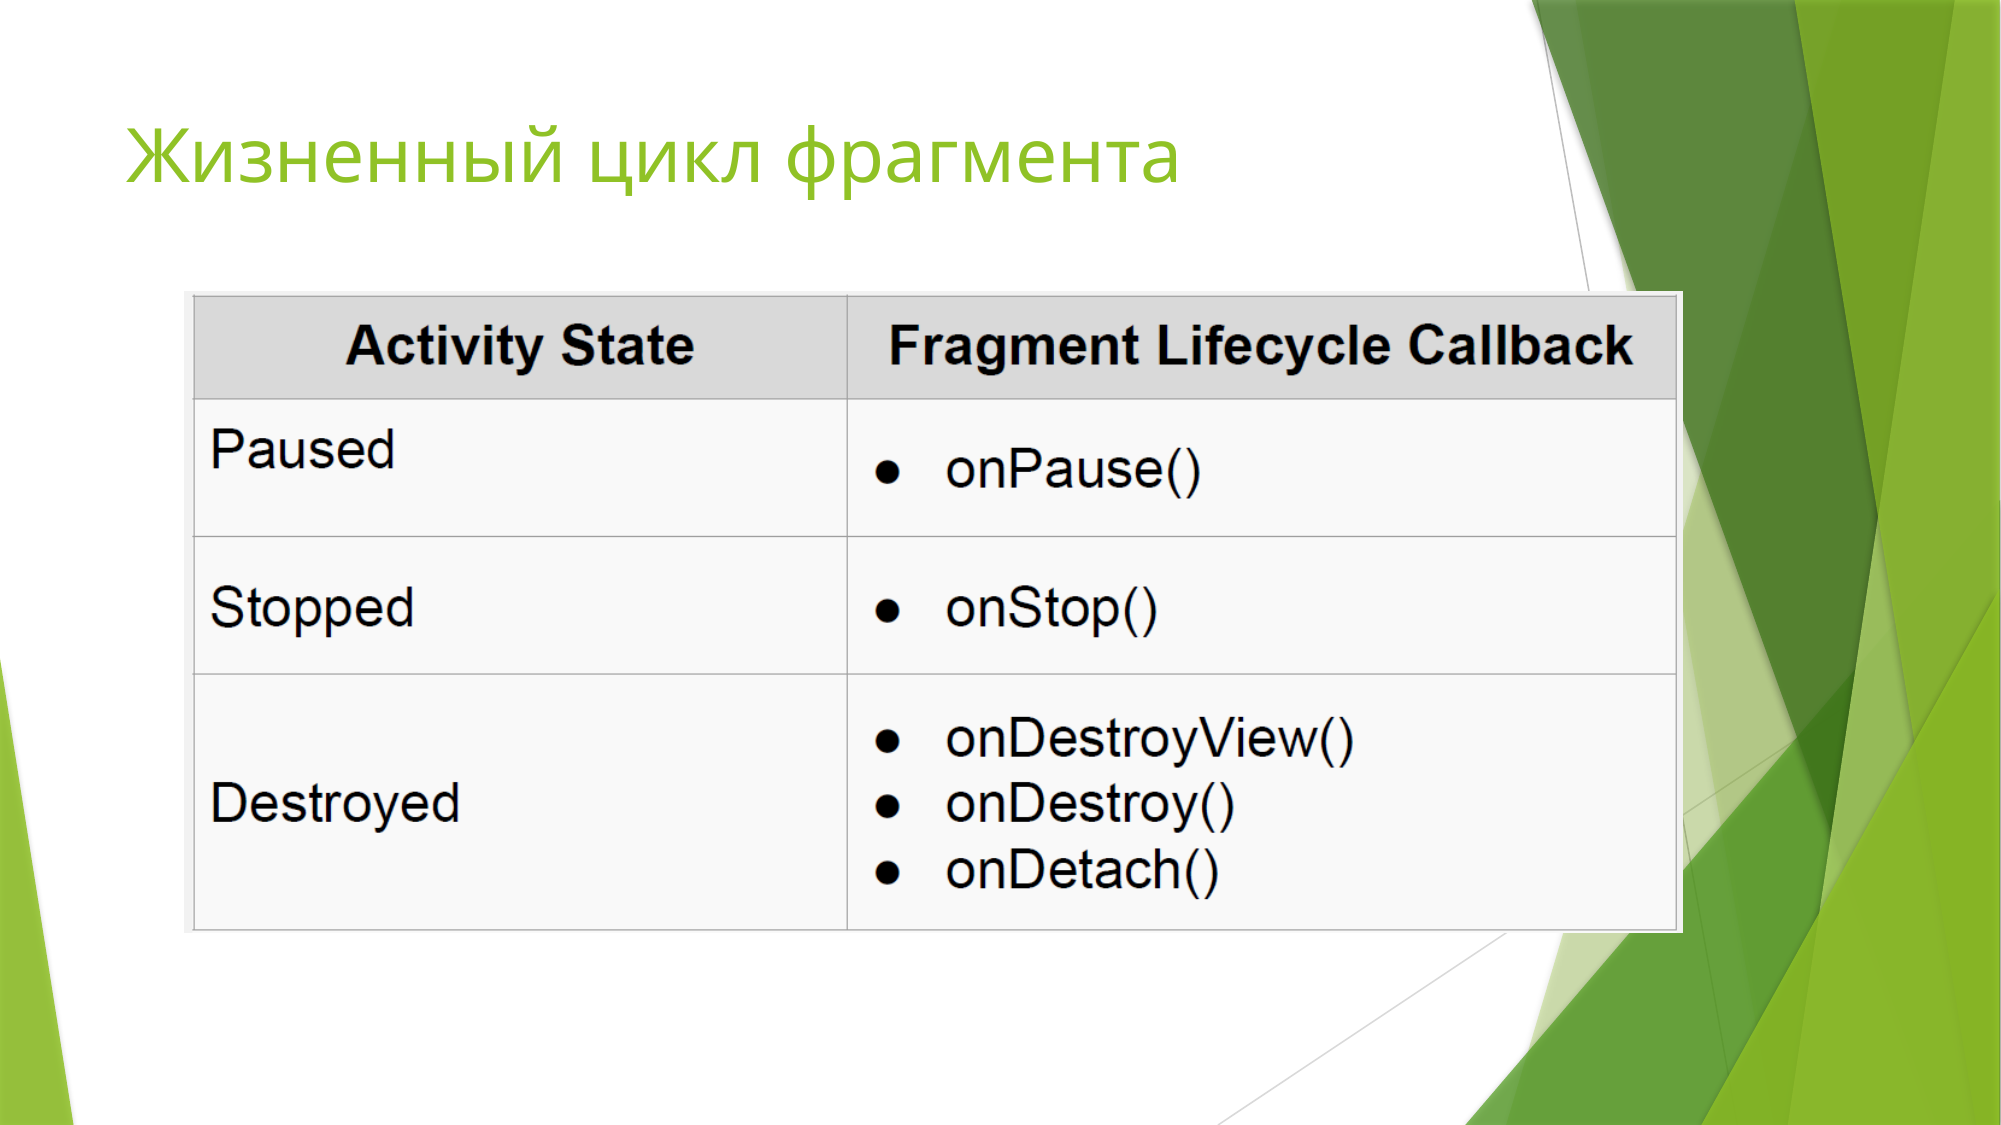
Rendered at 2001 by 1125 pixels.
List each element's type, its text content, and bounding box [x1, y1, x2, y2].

title Жизненный цикл фрагмента [111, 99, 1522, 317]
picture [183, 290, 1684, 933]
